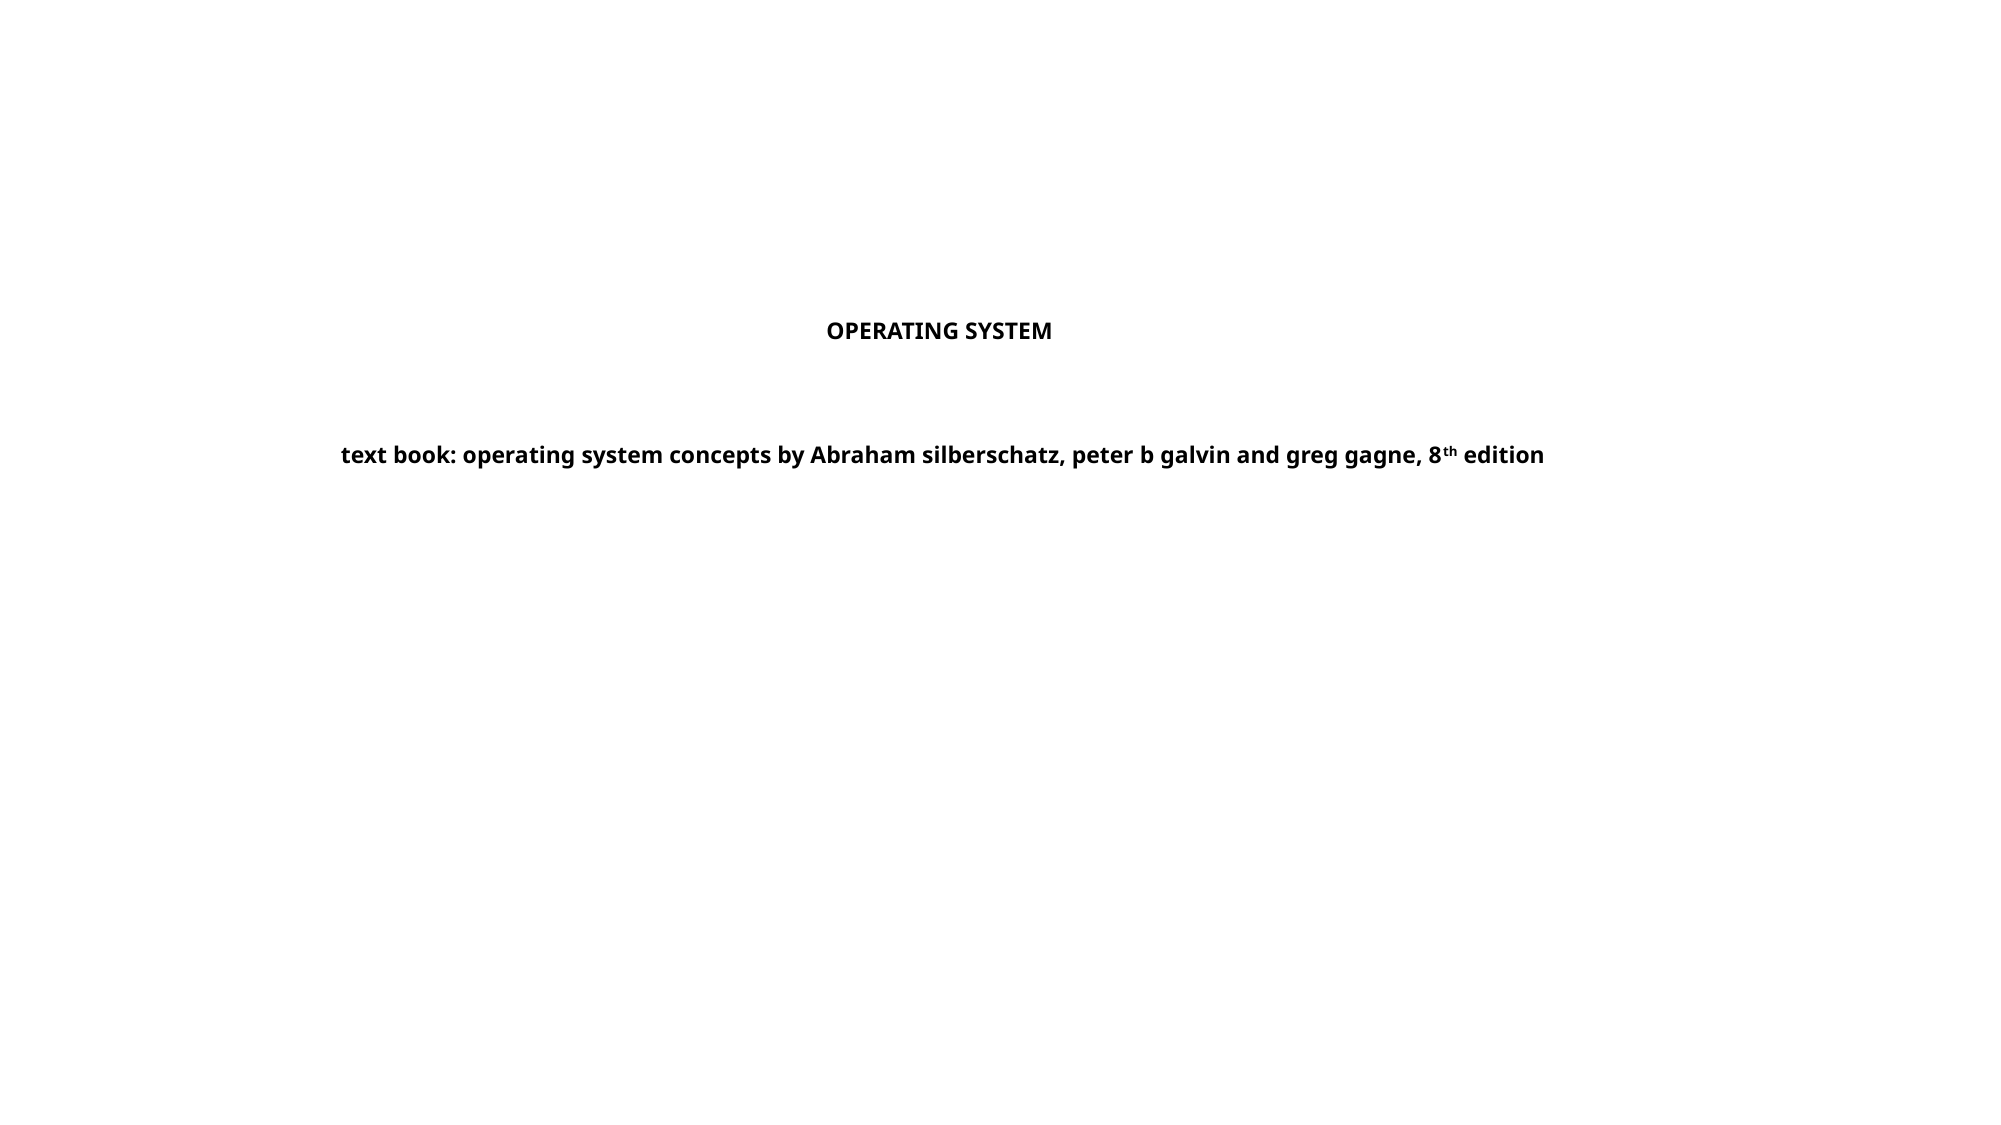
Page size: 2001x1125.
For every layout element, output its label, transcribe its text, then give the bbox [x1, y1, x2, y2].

title OPERATING SYSTEM text book: operating system concepts by Abraham silberschatz, peter b galvin and greg gagne, 8th edition [80, 260, 1806, 478]
